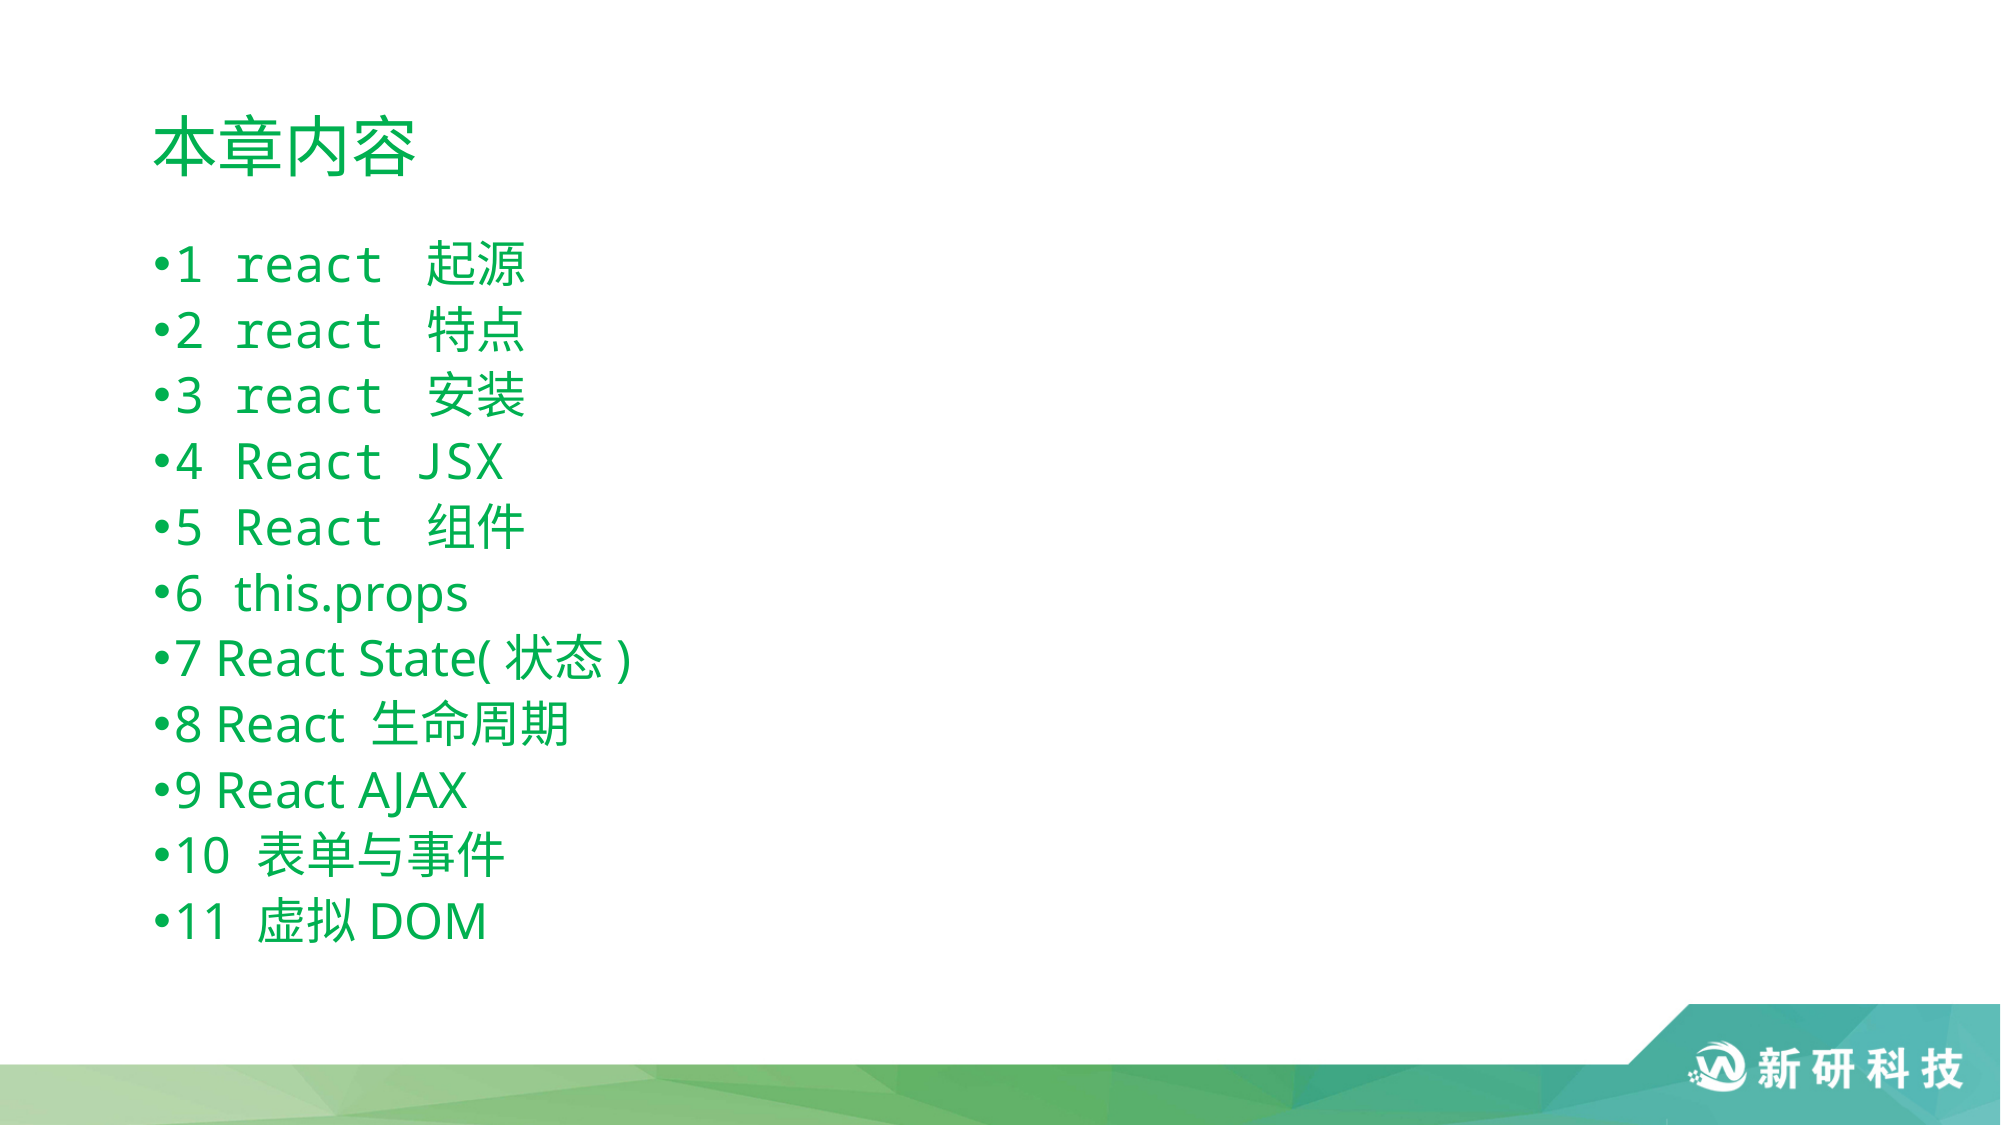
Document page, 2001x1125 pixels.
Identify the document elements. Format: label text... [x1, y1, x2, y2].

picture [0, 0, 2001, 1125]
list 1 react 起源 2 react 特点 3 react 安装 4 React JSX 5 React 组件 6 this.props 7 React State(状态) 8 React 生命周期 9 React AJAX 10 表单与事件 11 虚拟DOM [138, 231, 1487, 972]
title 本章内容 [136, 106, 1487, 199]
